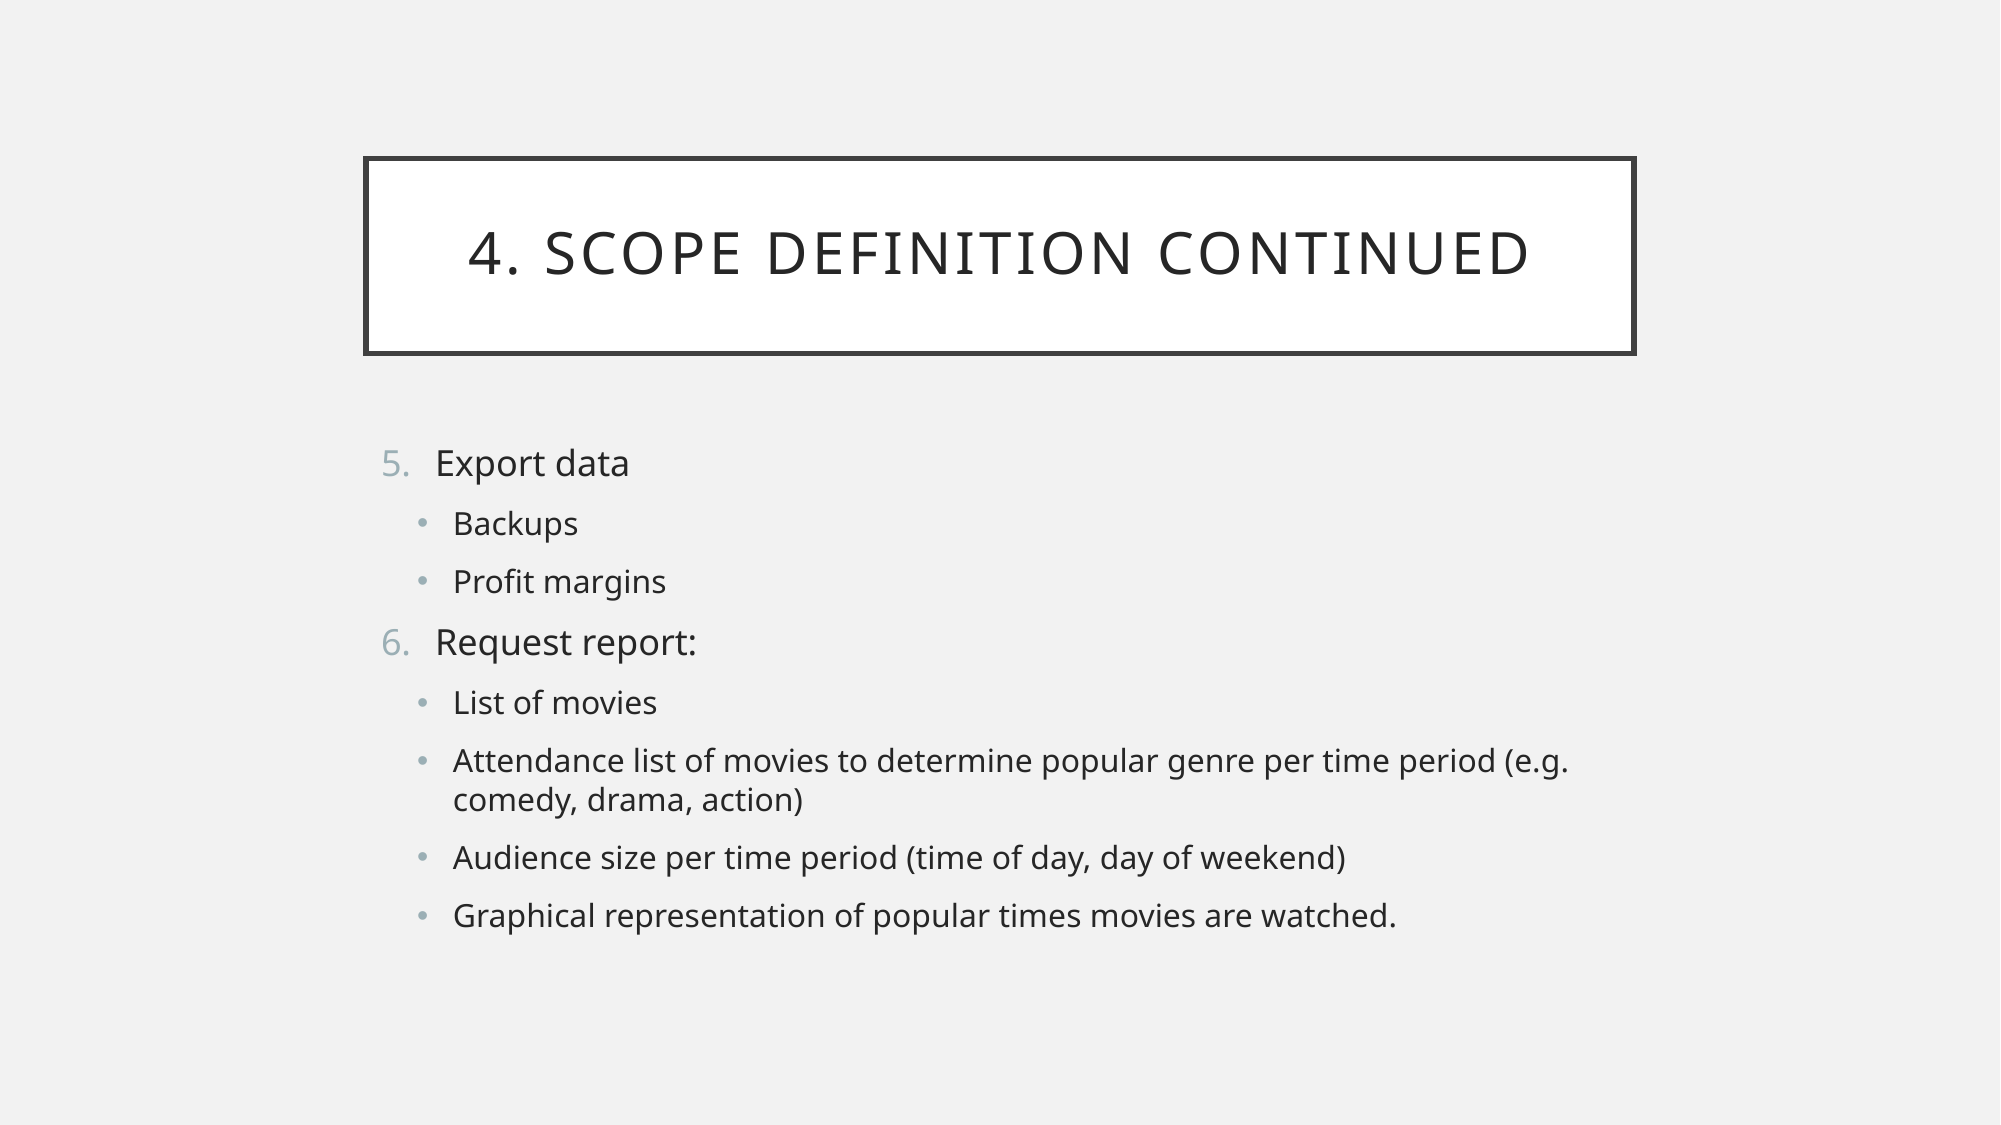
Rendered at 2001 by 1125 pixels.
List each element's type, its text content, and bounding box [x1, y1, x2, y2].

list Export data Backups Profit margins Request report: List of movies Attendance list of movies to determine popular genre per time period (e.g. comedy, drama, action) Audience size per time period (time of day, day of weekend) Graphical representation of popular times movies are watched. [366, 432, 1634, 942]
title 4. Scope Definition Continued [363, 156, 1637, 356]
